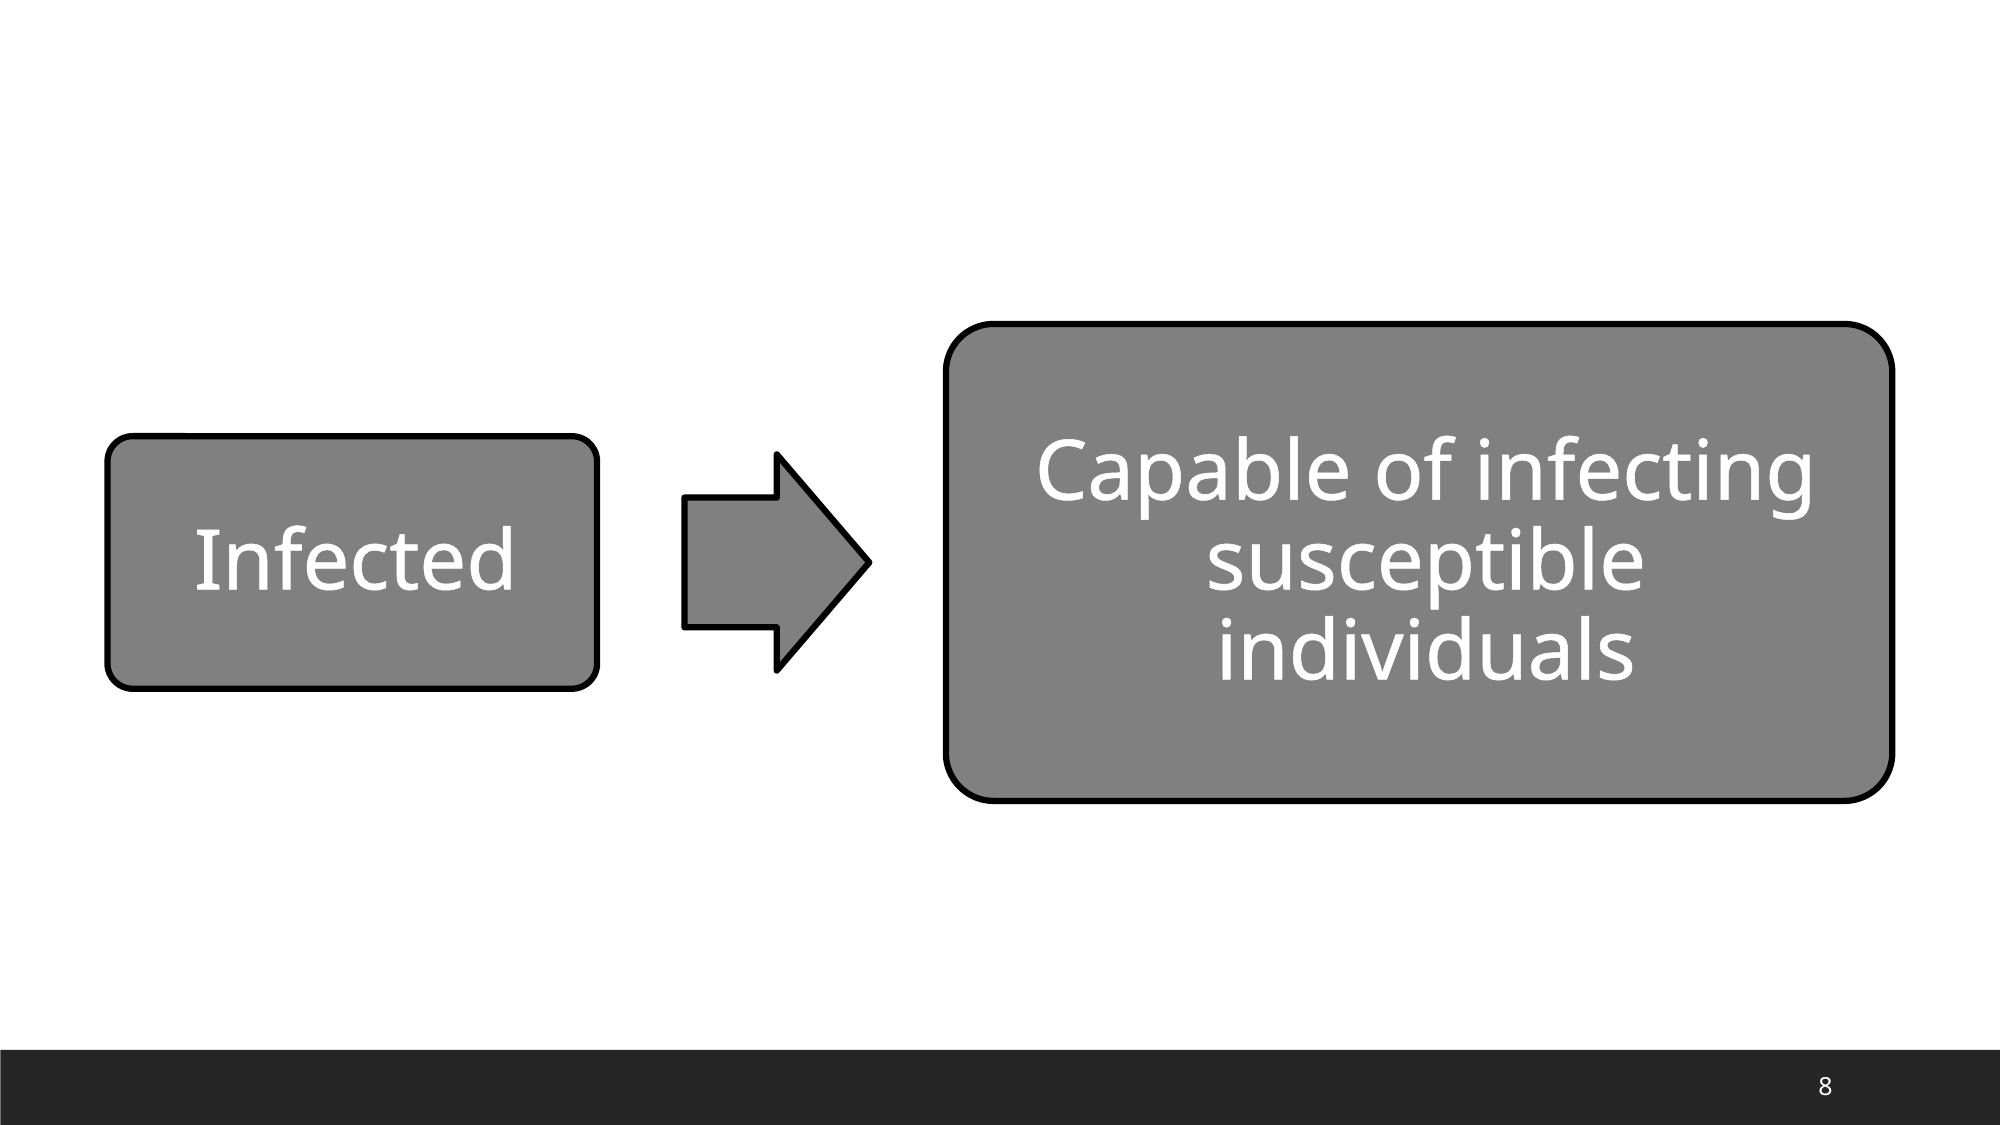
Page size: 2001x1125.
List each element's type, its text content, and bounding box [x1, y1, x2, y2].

slide_number 8 [1803, 1057, 1932, 1118]
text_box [106, 118, 1893, 1007]
